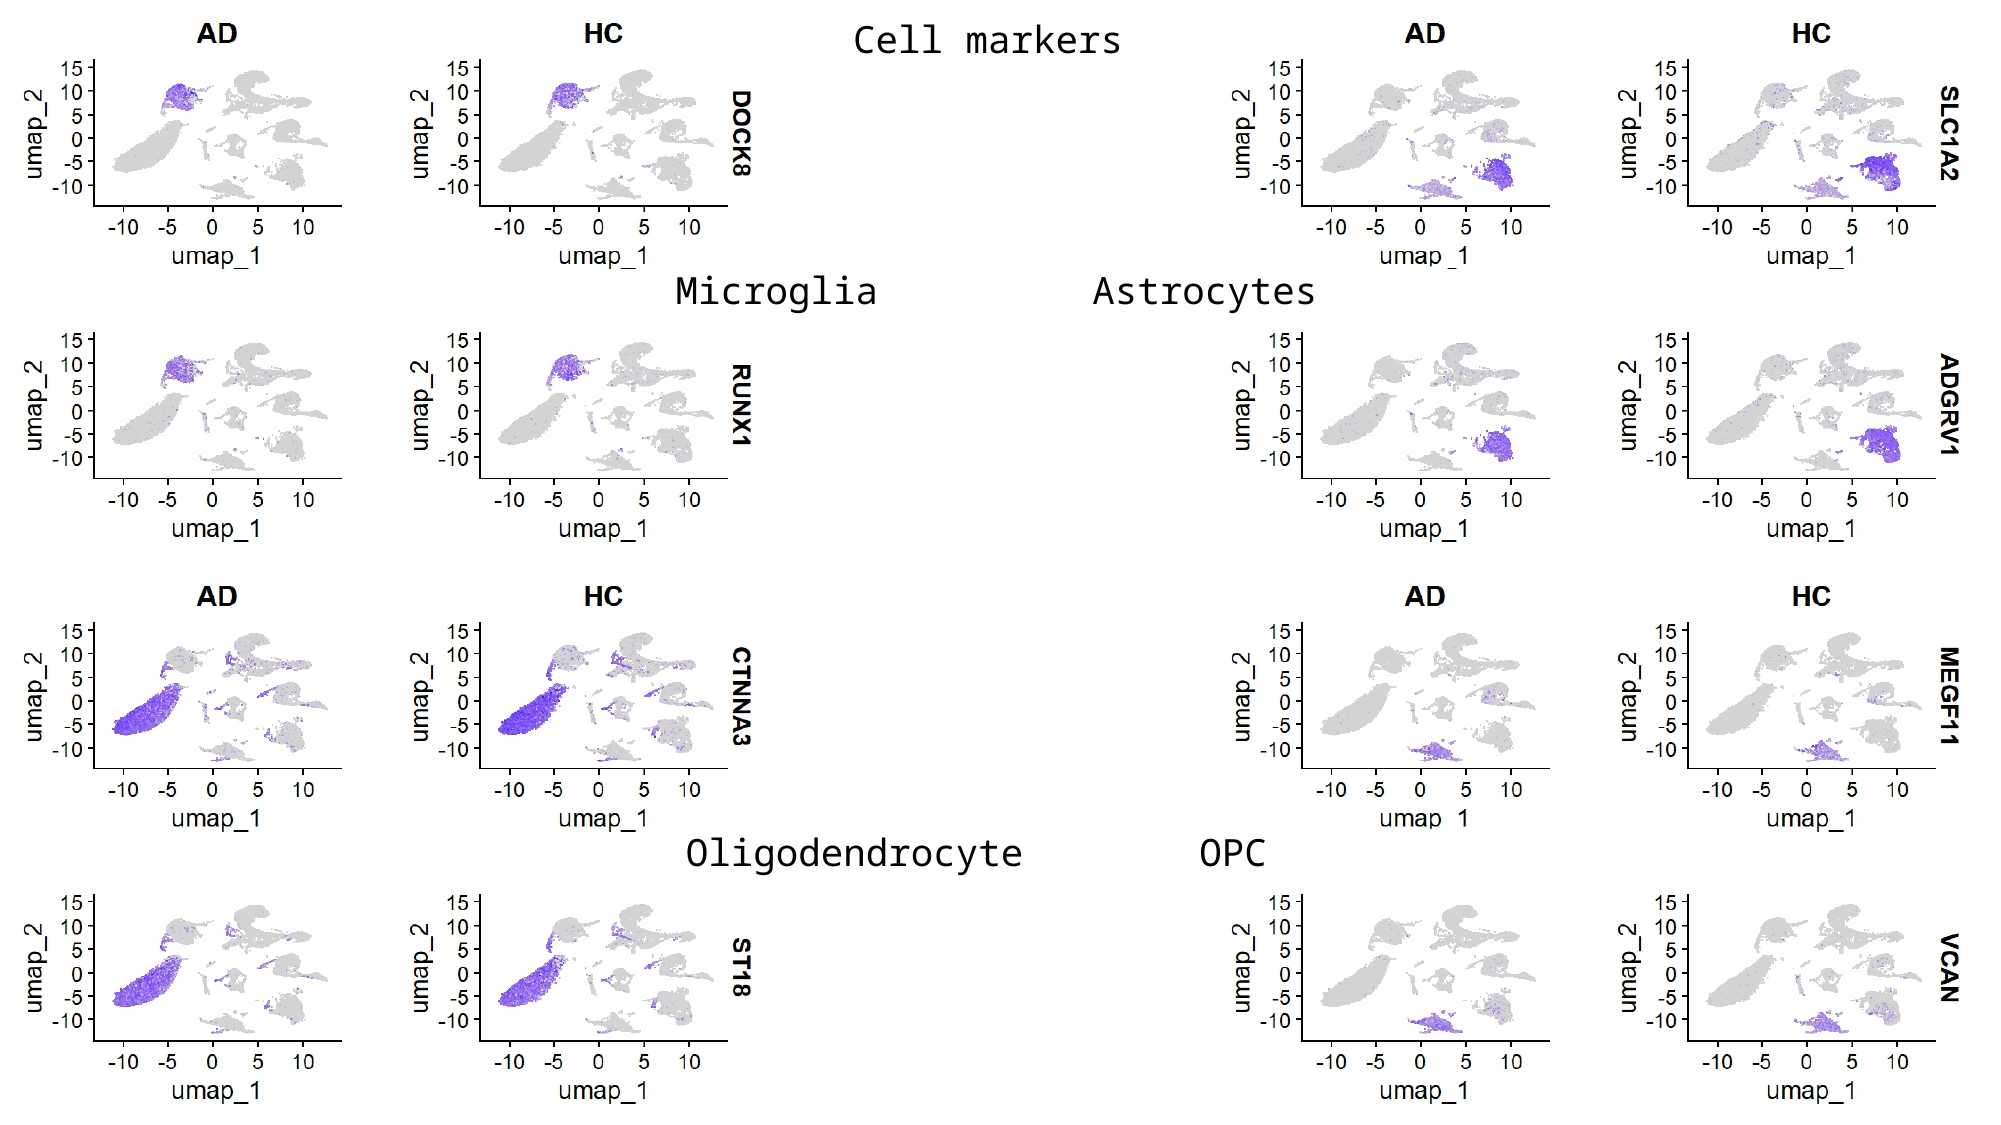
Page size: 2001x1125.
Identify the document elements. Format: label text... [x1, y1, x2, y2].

text_box Astrocytes [1092, 266, 1207, 312]
text_box Microglia [792, 266, 1031, 312]
text_box OPC [1199, 828, 1207, 875]
text_box Cell markers [853, 15, 1207, 61]
picture [1207, 0, 2000, 1125]
picture [0, 0, 792, 1125]
text_box Oligodendrocyte [792, 828, 1042, 875]
